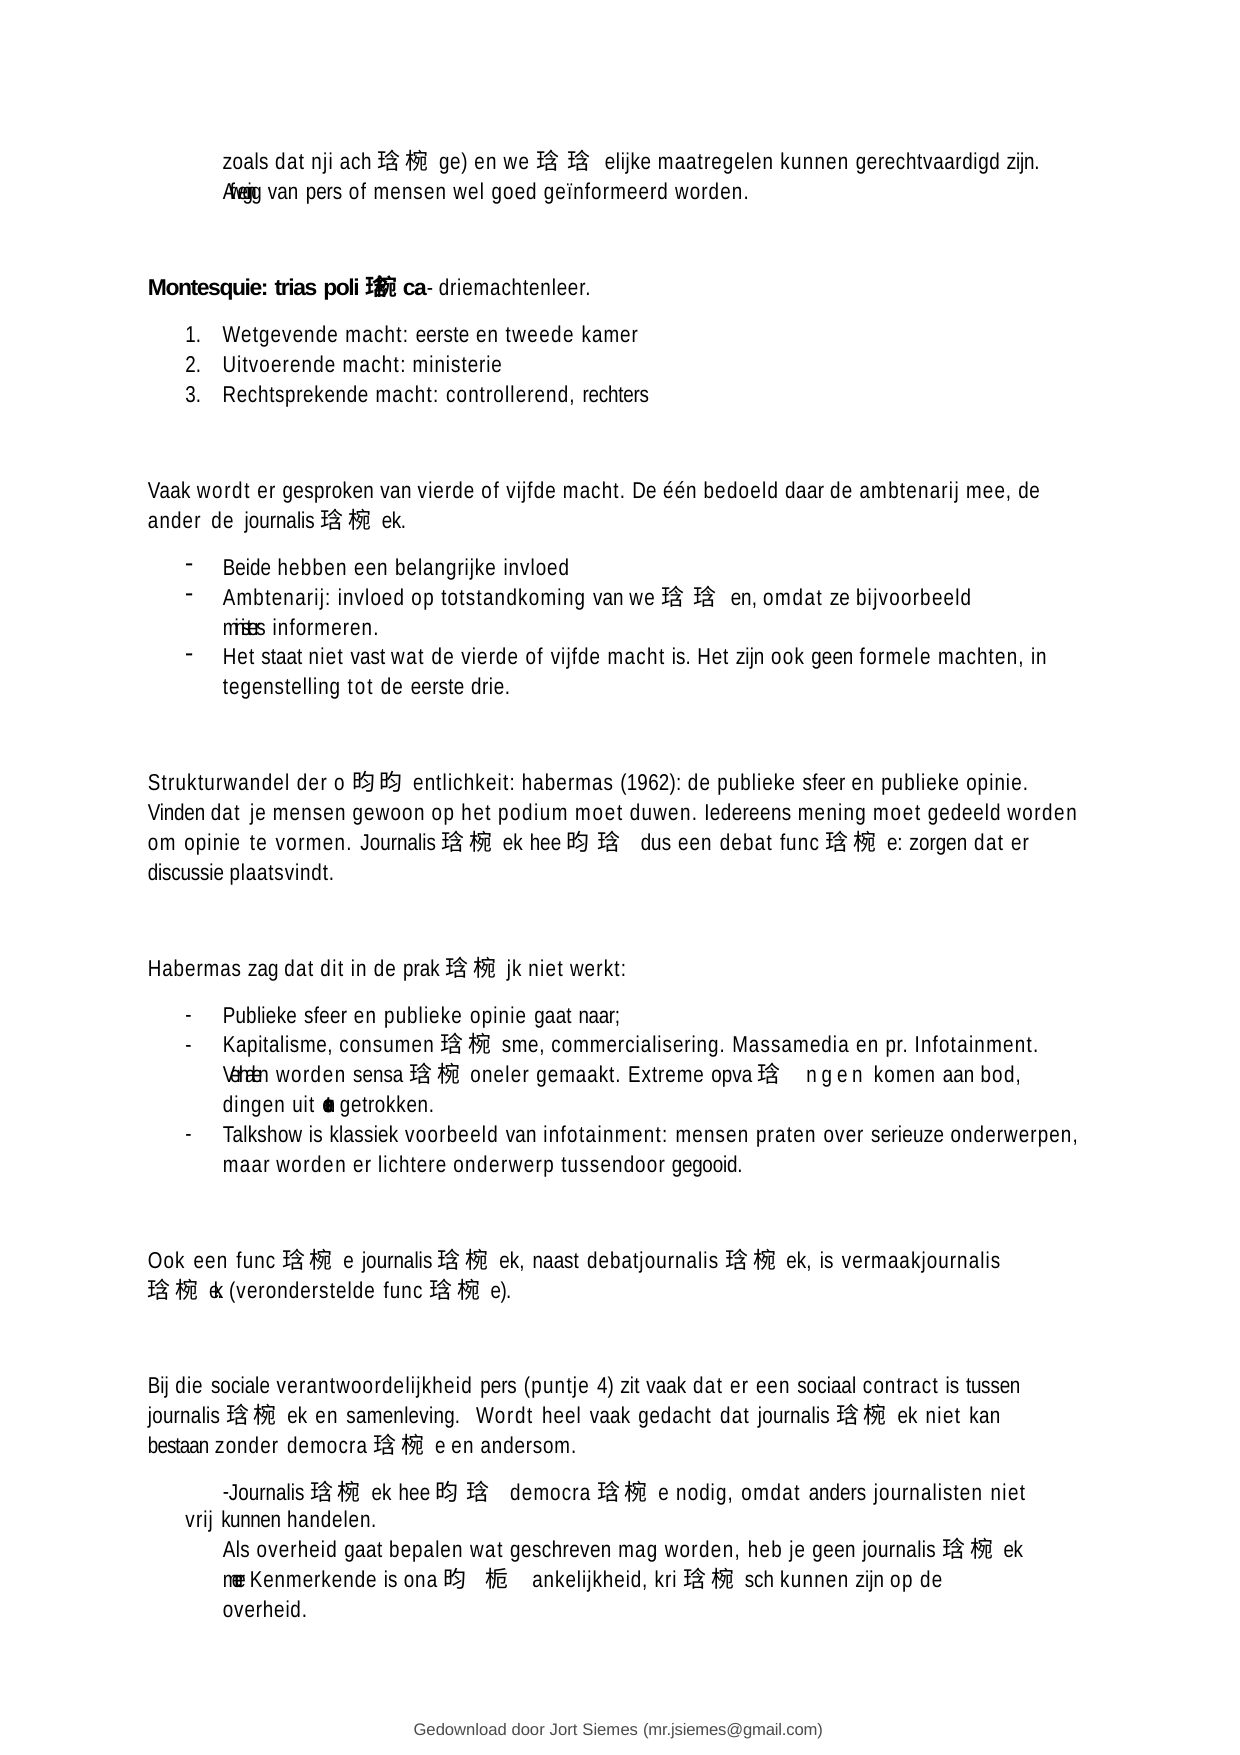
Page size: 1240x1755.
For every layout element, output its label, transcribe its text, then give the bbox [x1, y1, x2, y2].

footer Gedownload door Jort Siemes (mr.jsiemes@gmail.com) [411, 1718, 829, 1755]
text_box zoals dat nji ach琀椀ge) en we琀琀elijke maatregelen kunnen gerechtvaardigd zijn. Afweging van pers of mensen wel goed geïnformeerd worden. Montesquie: trias poli琀椀ca- driemachtenleer. Wetgevende macht: eerste en tweede kamer Uitvoerende macht: ministerie Rechtsprekende macht: controllerend, rechters Vaak wordt er gesproken van vierde of vijfde macht. De één bedoeld daar de ambtenarij mee, de ander de journalis琀椀ek. Beide hebben een belangrijke invloed Ambtenarij: invloed op totstandkoming van we琀琀en, omdat ze bijvoorbeeld ministers informeren. Het staat niet vast wat de vierde of vijfde macht is. Het zijn ook geen formele machten, in tegenstelling tot de eerste drie. Strukturwandel der o昀昀entlichkeit: habermas (1962): de publieke sfeer en publieke opinie. Vinden dat je mensen gewoon op het podium moet duwen. Iedereens mening moet gedeeld worden om opinie te vormen. Journalis琀椀ek hee昀琀 dus een debat func琀椀e: zorgen dat er discussie plaatsvindt. Habermas zag dat dit in de prak琀椀jk niet werkt: Publieke sfeer en publieke opinie gaat naar; Kapitalisme, consumen琀椀sme, commercialisering. Massamedia en pr. Infotainment. Verhalen worden sensa琀椀oneler gemaakt. Extreme opva琀ngen komen aan bod, dingen uit context getrokken. Talkshow is klassiek voorbeeld van infotainment: mensen praten over serieuze onderwerpen, maar worden er lichtere onderwerp tussendoor gegooid. Ook een func琀椀e journalis琀椀ek, naast debatjournalis琀椀ek, is vermaakjournalis琀椀ek. (veronderstelde func琀椀e). Bij die sociale verantwoordelijkheid pers (puntje 4) zit vaak dat er een sociaal contract is tussen journalis琀椀ek en samenleving. Wordt heel vaak gedacht dat journalis琀椀ek niet kan bestaan zonder democra琀椀e en andersom. Journalis琀椀ek hee昀琀 democra琀椀e nodig, omdat anders journalisten niet vrij kunnen handelen. Als overheid gaat bepalen wat geschreven mag worden, heb je geen journalis琀椀ek meer. Kenmerkende is ona昀栀ankelijkheid, kri琀椀sch kunnen zijn op de overheid. [145, 142, 1088, 1623]
